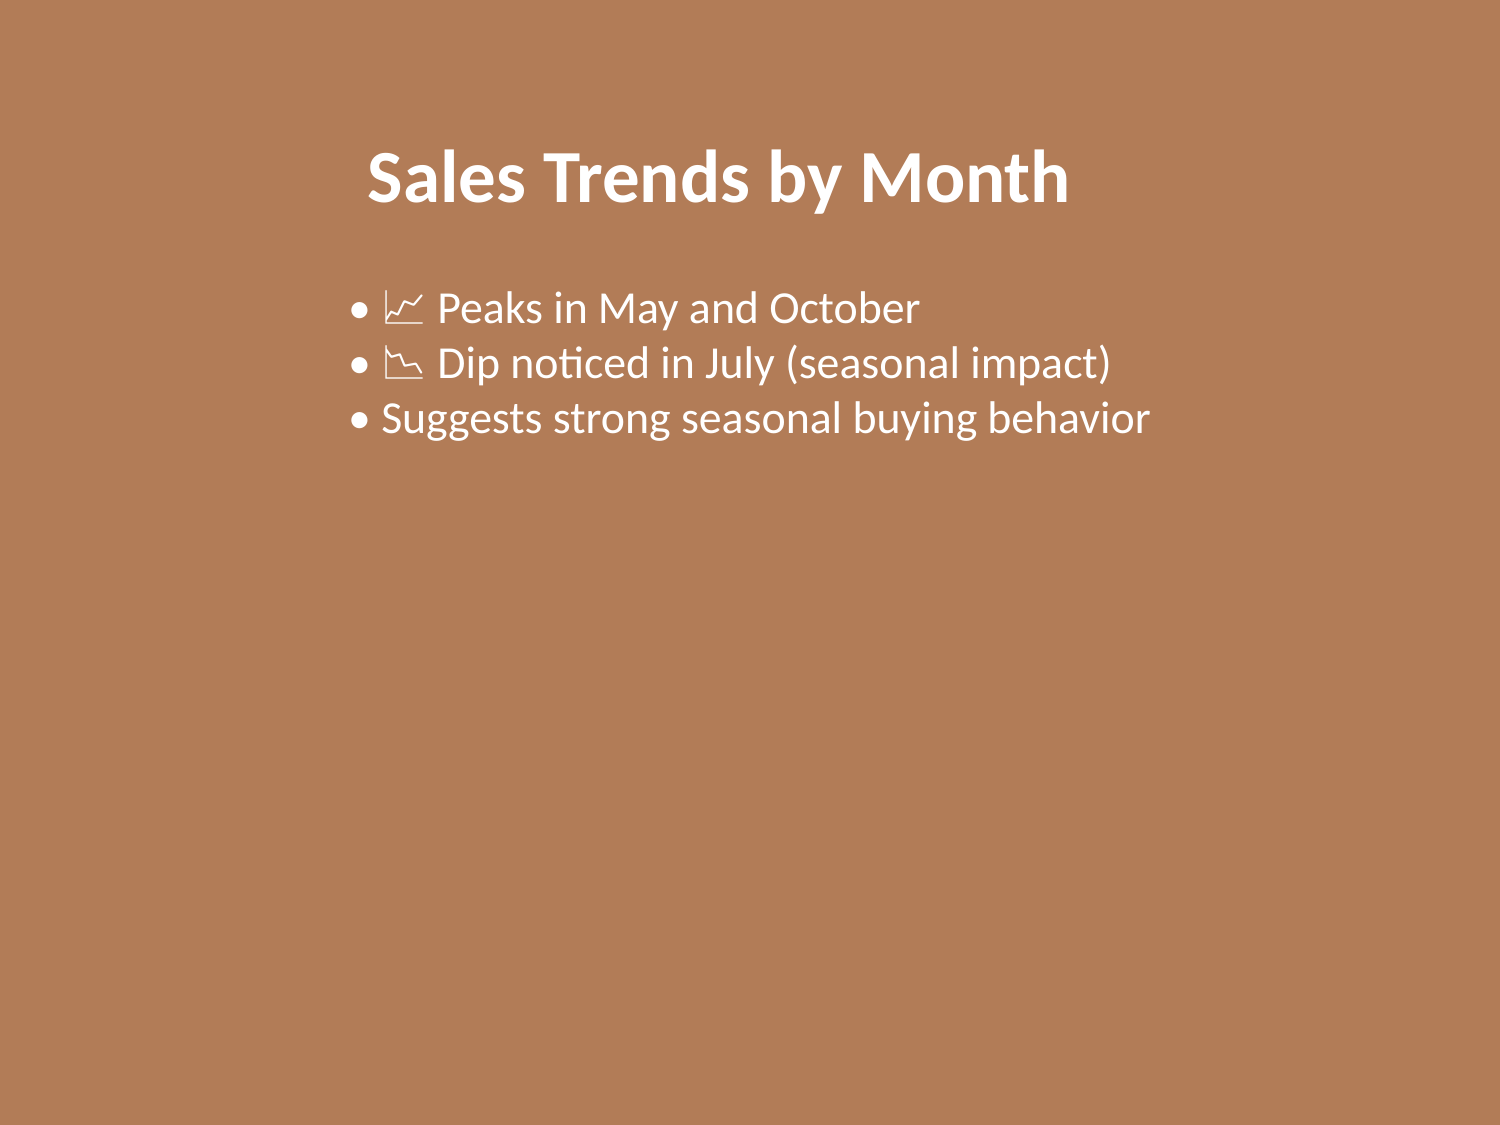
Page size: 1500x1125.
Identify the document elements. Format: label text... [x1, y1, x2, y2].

text_box • 📈 Peaks in May and October • 📉 Dip noticed in July (seasonal impact) • Suggests strong seasonal buying behavior [333, 224, 1167, 450]
text_box Sales Trends by Month [353, 74, 1087, 224]
